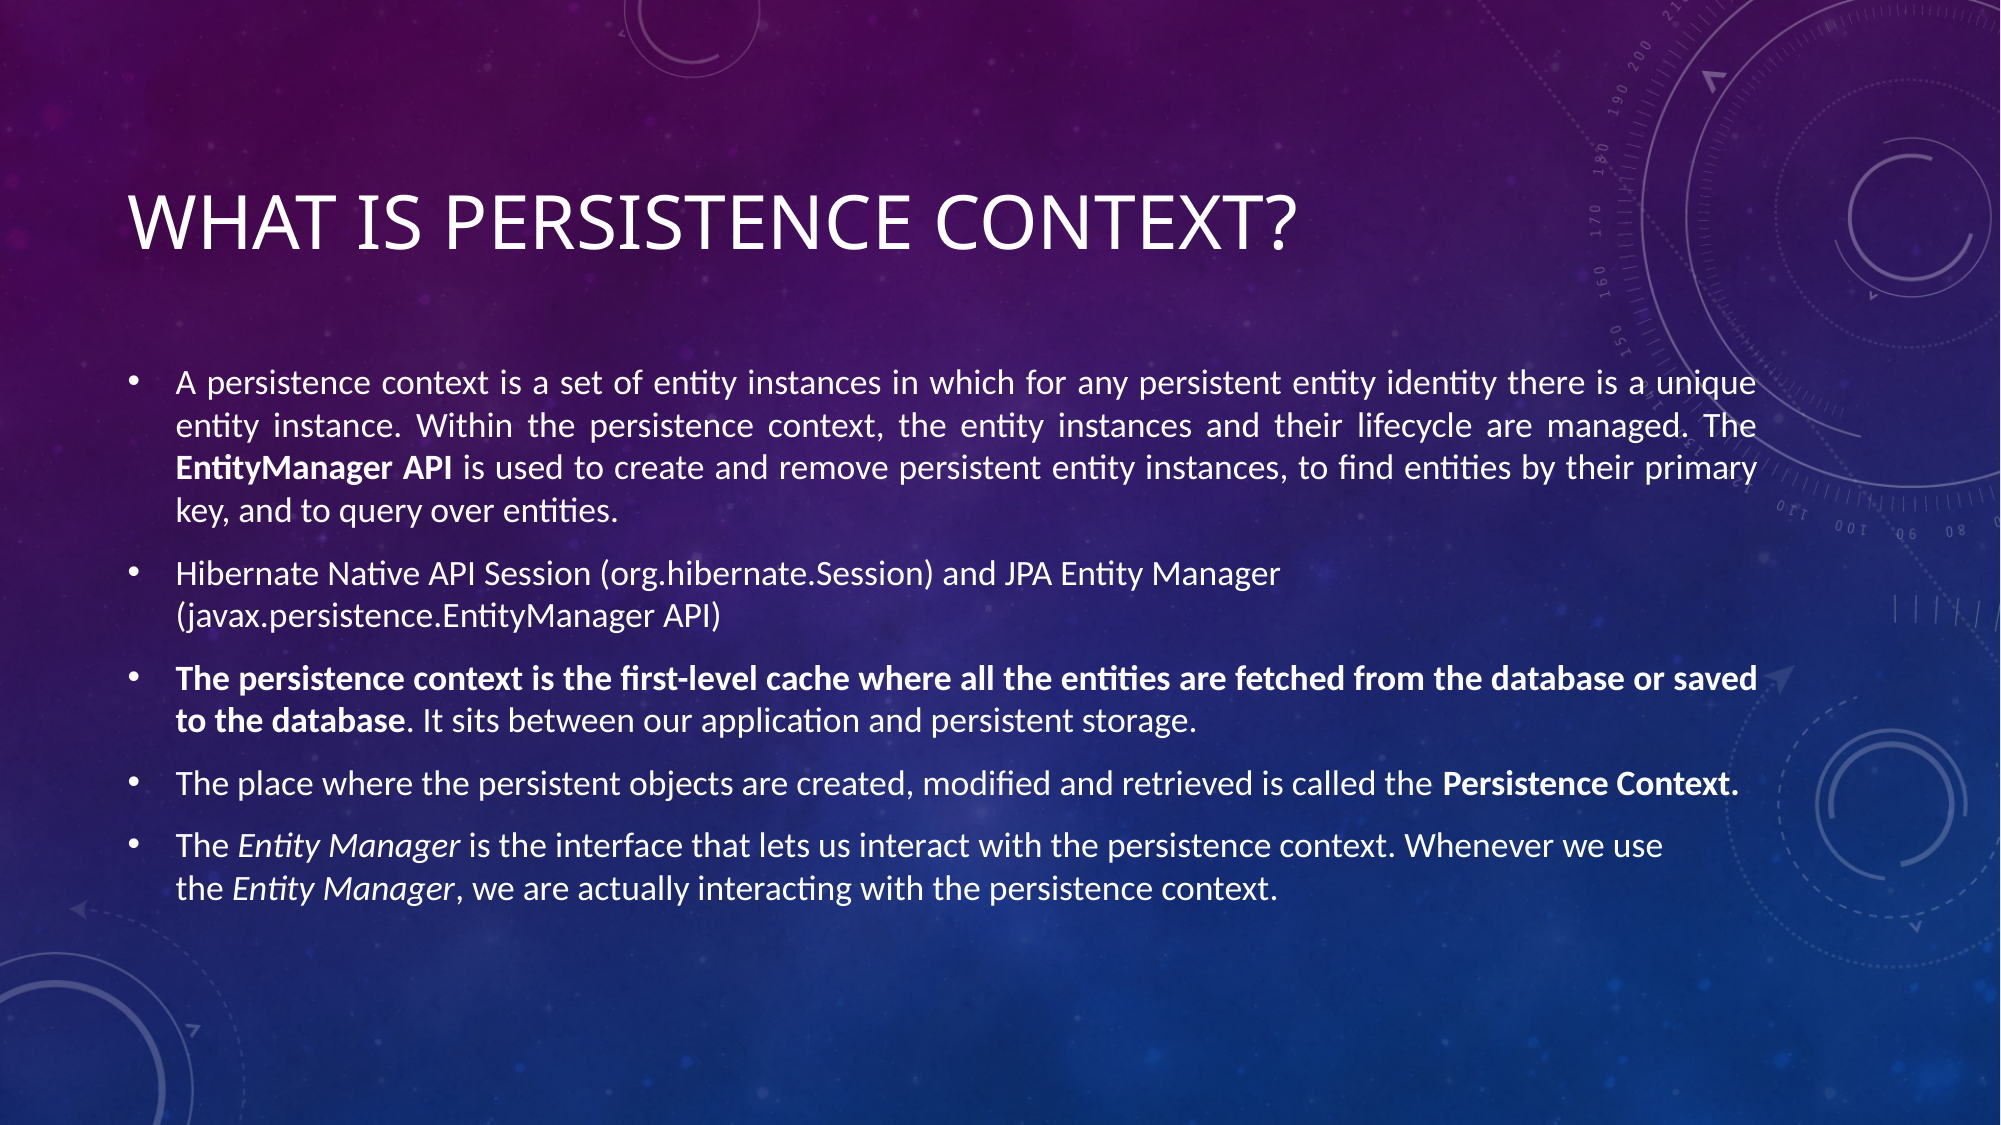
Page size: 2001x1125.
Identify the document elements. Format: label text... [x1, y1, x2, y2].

list A persistence context is a set of entity instances in which for any persistent entity identity there is a unique entity instance. Within the persistence context, the entity instances and their lifecycle are managed. The EntityManager API is used to create and remove persistent entity instances, to find entities by their primary key, and to query over entities. Hibernate Native API Session (org.hibernate.Session) and JPA Entity Manager (javax.persistence.EntityManager API) The persistence context is the first-level cache where all the entities are fetched from the database or saved to the database. It sits between our application and persistent storage. The place where the persistent objects are created, modified and retrieved is called the Persistence Context. The Entity Manager is the interface that lets us interact with the persistence context. Whenever we use the Entity Manager, we are actually interacting with the persistence context. [112, 351, 1775, 950]
picture [0, 0, 2001, 1125]
title WHAT IS PERSISTENCE CONTEXT? [112, 99, 1775, 339]
